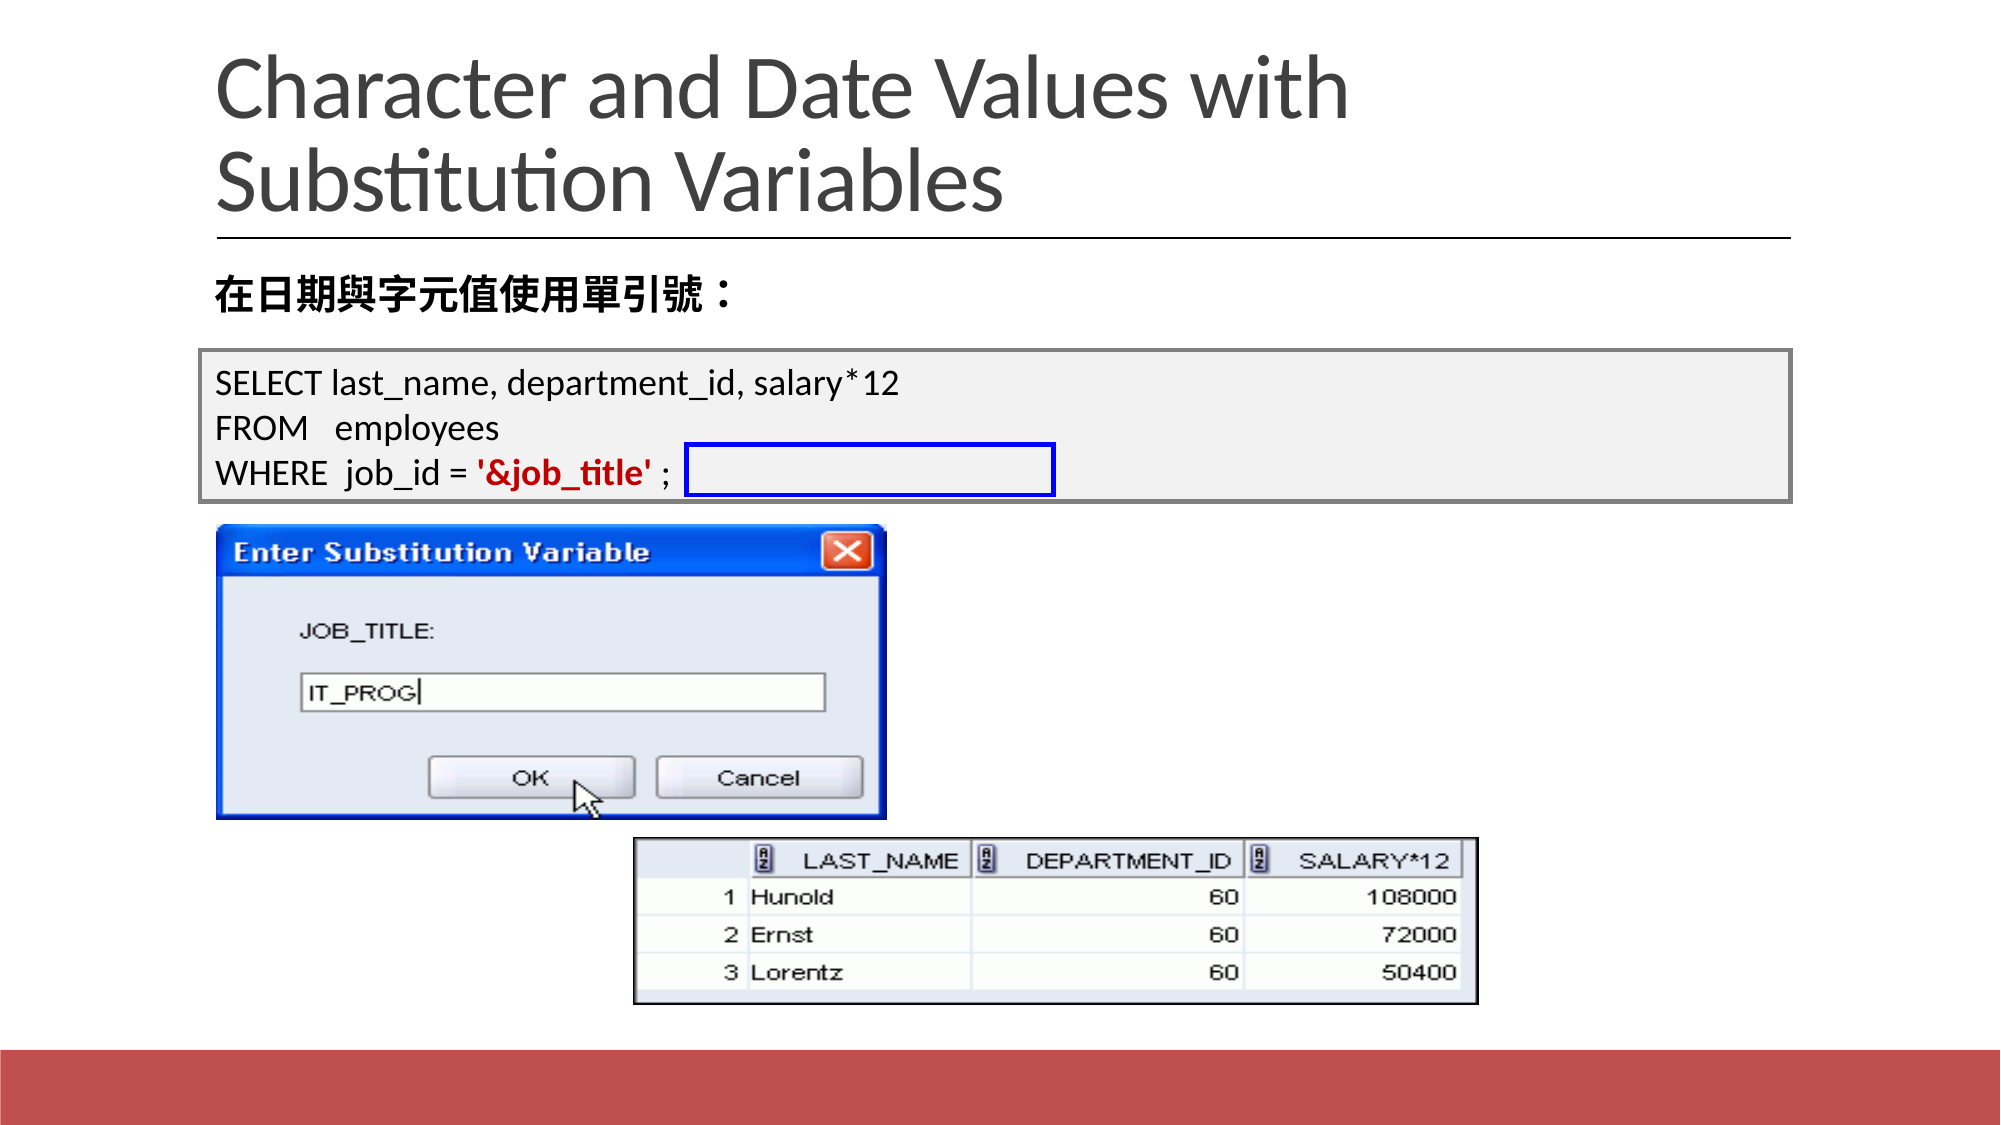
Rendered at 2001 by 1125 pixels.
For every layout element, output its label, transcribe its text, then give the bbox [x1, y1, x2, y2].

title Character and Date Values with Substitution Variables [200, 0, 1772, 238]
text_box [686, 444, 1054, 495]
picture [216, 524, 888, 820]
list 在日期與字元值使用單引號： [200, 267, 1932, 327]
picture [632, 836, 1479, 1005]
text_box SELECT last_name, department_id, salary*12 FROM employees WHERE job_id = '&job_title' ; [200, 349, 1791, 502]
